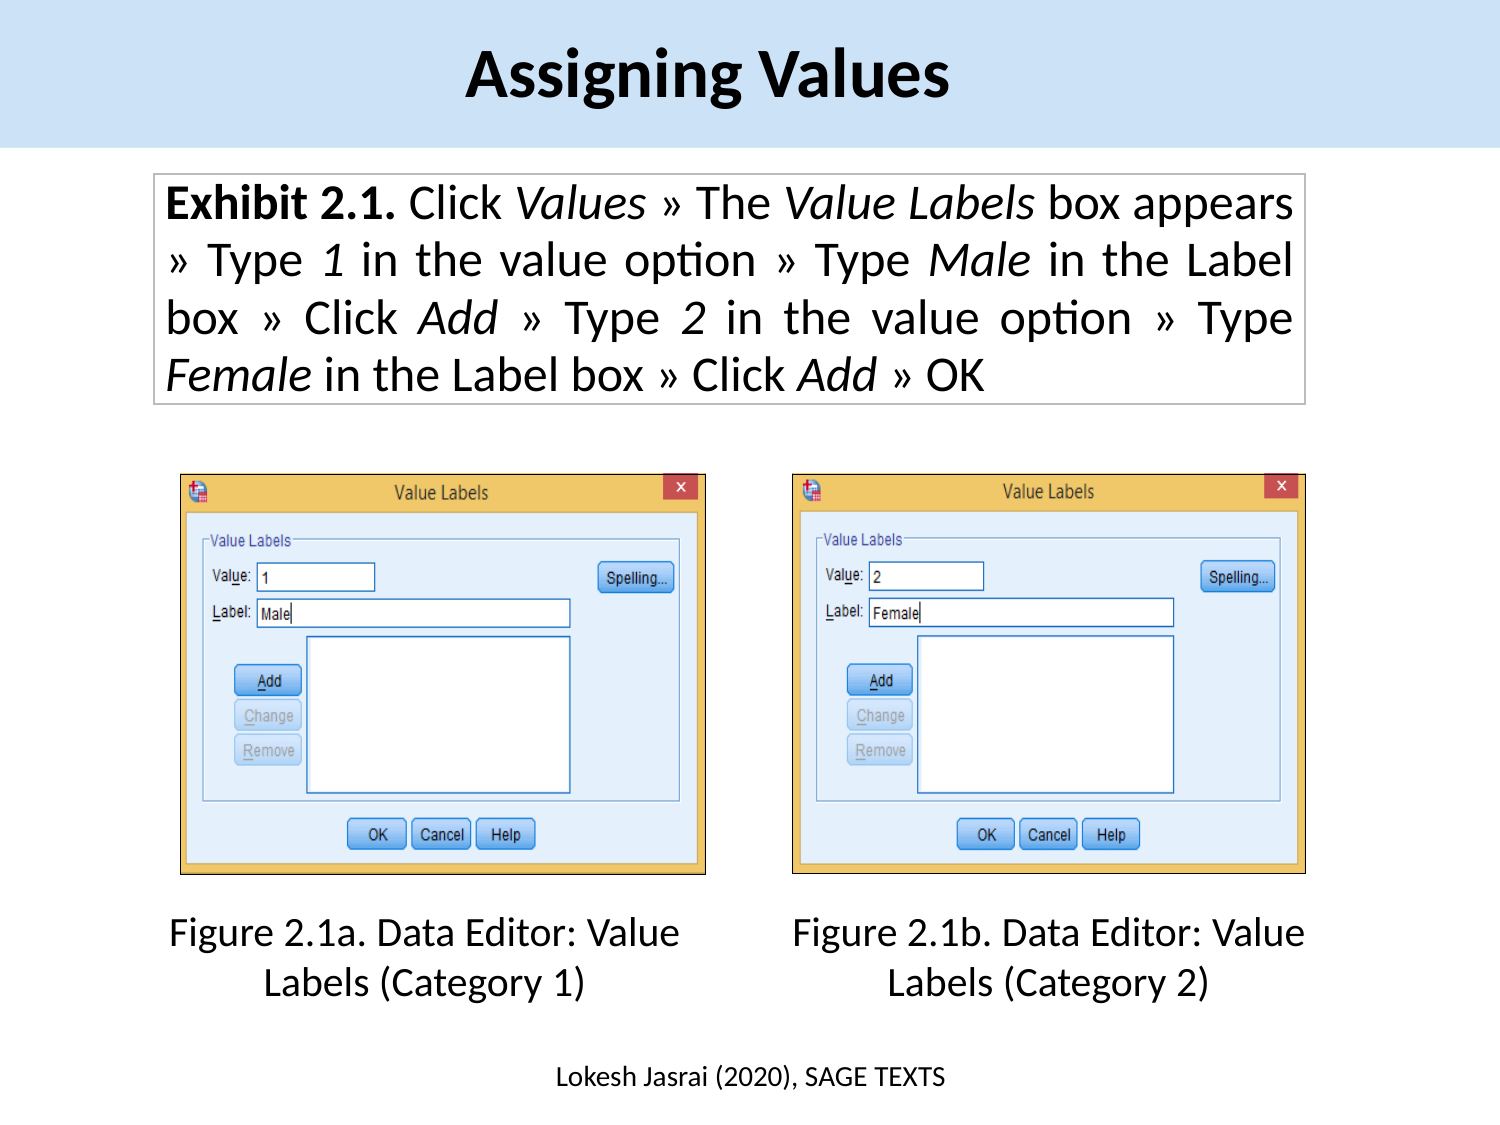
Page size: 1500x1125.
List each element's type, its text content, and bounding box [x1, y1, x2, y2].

text_box Figure 2.1a. Data Editor: Value Labels (Category 1) [106, 897, 742, 1013]
text_box Assigning Values [451, 28, 968, 131]
footer Lokesh Jasrai (2020), SAGE TEXTS [463, 1050, 1039, 1111]
picture [0, 0, 1500, 1125]
text_box Figure 2.1b. Data Editor: Value Labels (Category 2) [742, 897, 1356, 1013]
table_header Exhibit 2.1. Click Values » The Value Labels box appears » Type 1 in the value option » Type Male in the Label box » Click Add » Type 2 in the value option » Type Female in the Label box » Click Add » OK [155, 175, 1304, 403]
